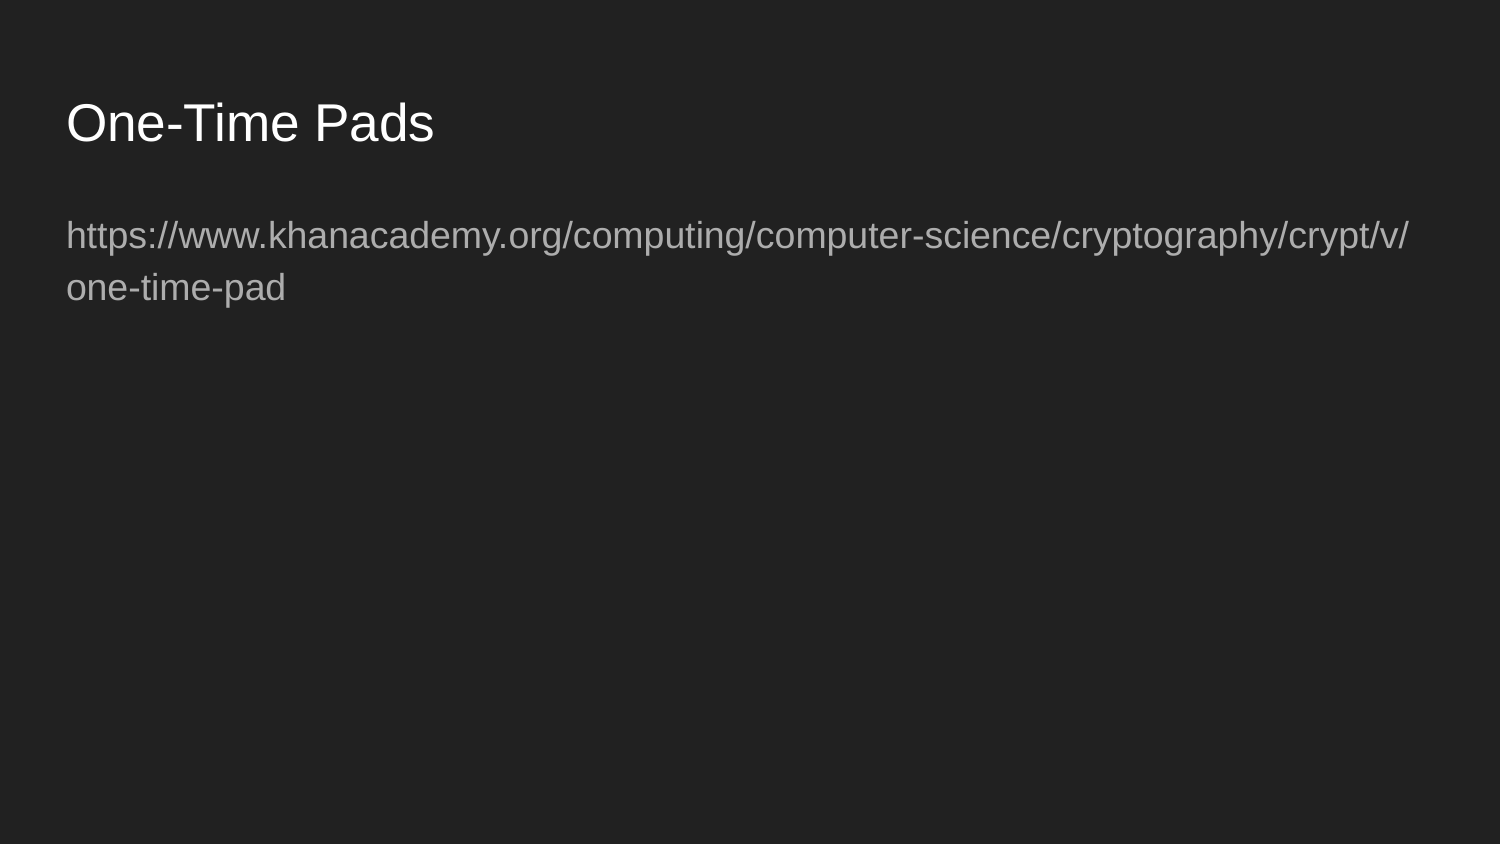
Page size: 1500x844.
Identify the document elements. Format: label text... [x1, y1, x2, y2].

title One-Time Pads [51, 72, 1449, 167]
list https://www.khanacademy.org/computing/computer-science/cryptography/crypt/v/one-time-pad [51, 189, 1449, 750]
